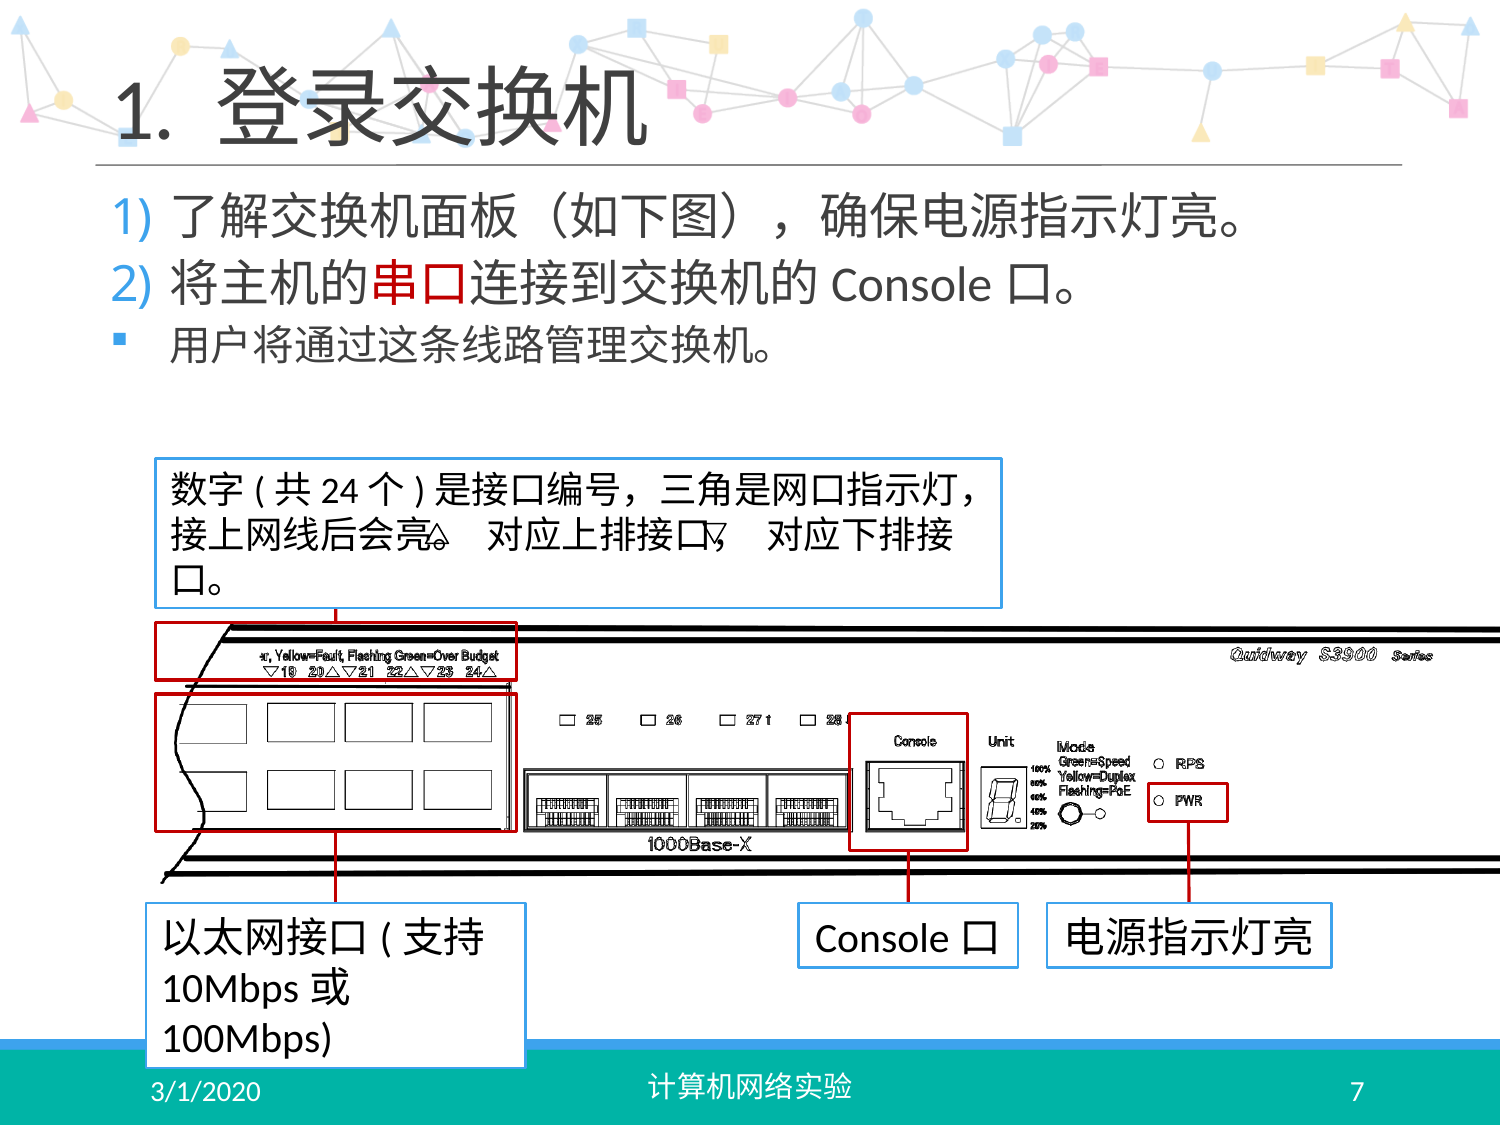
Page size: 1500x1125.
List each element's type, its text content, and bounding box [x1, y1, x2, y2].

list 了解交换机面板（如下图），确保电源指示灯亮。 将主机的串口连接到交换机的Console口。 用户将通过这条线路管理交换机。 [95, 184, 1403, 1019]
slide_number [135, 1059, 440, 1120]
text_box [145, 457, 1332, 1020]
footer 计算机网络实验 [453, 1059, 1047, 1120]
picture [1332, 609, 1500, 887]
slide_number 7 [1218, 1059, 1380, 1120]
picture [0, 0, 1500, 165]
title 1. 登录交换机 [95, 47, 1403, 165]
